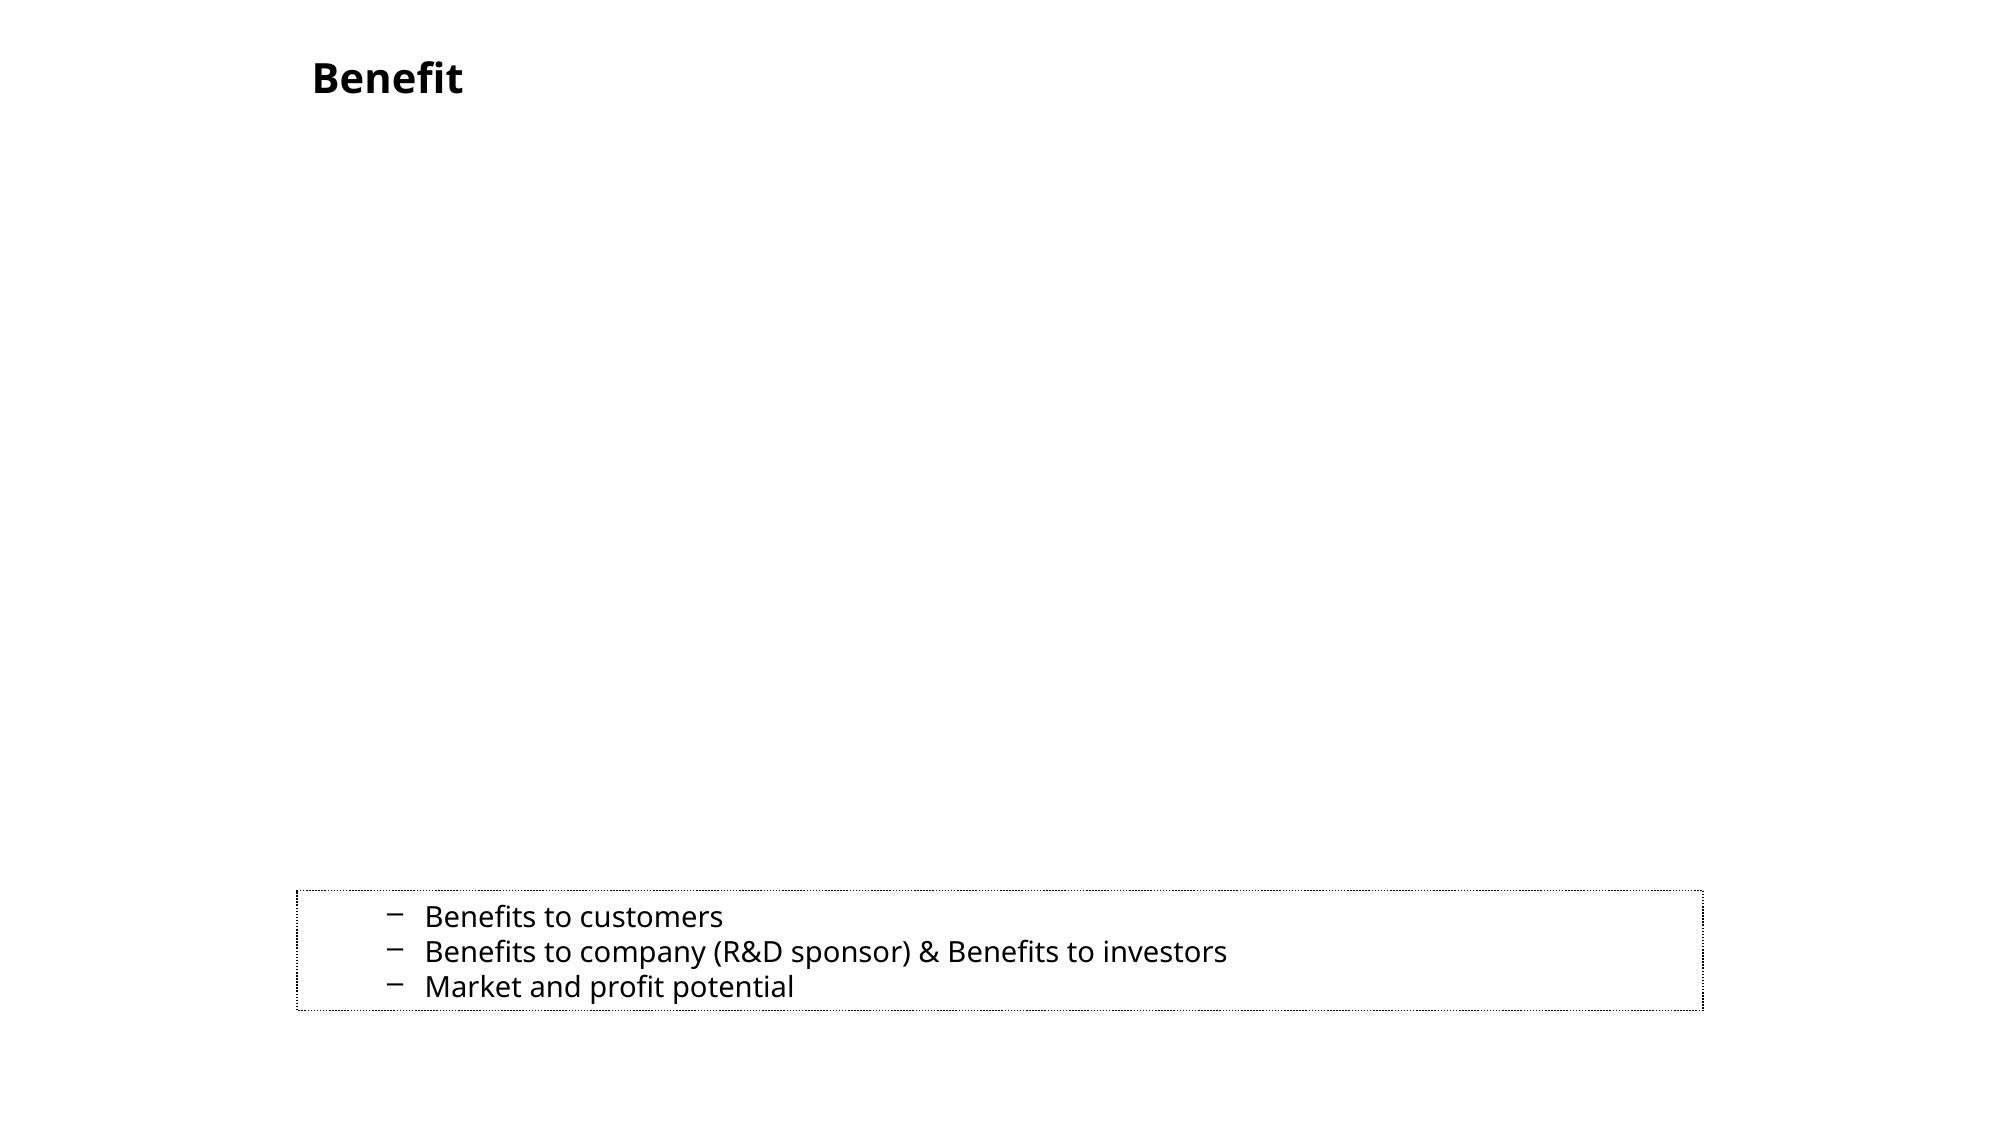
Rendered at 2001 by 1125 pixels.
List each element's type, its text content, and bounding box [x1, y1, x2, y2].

text_box Benefits to customers Benefits to company (R&D sponsor) & Benefits to investors Market and profit potential [296, 890, 1704, 1011]
text_box Benefit [296, 46, 1729, 108]
